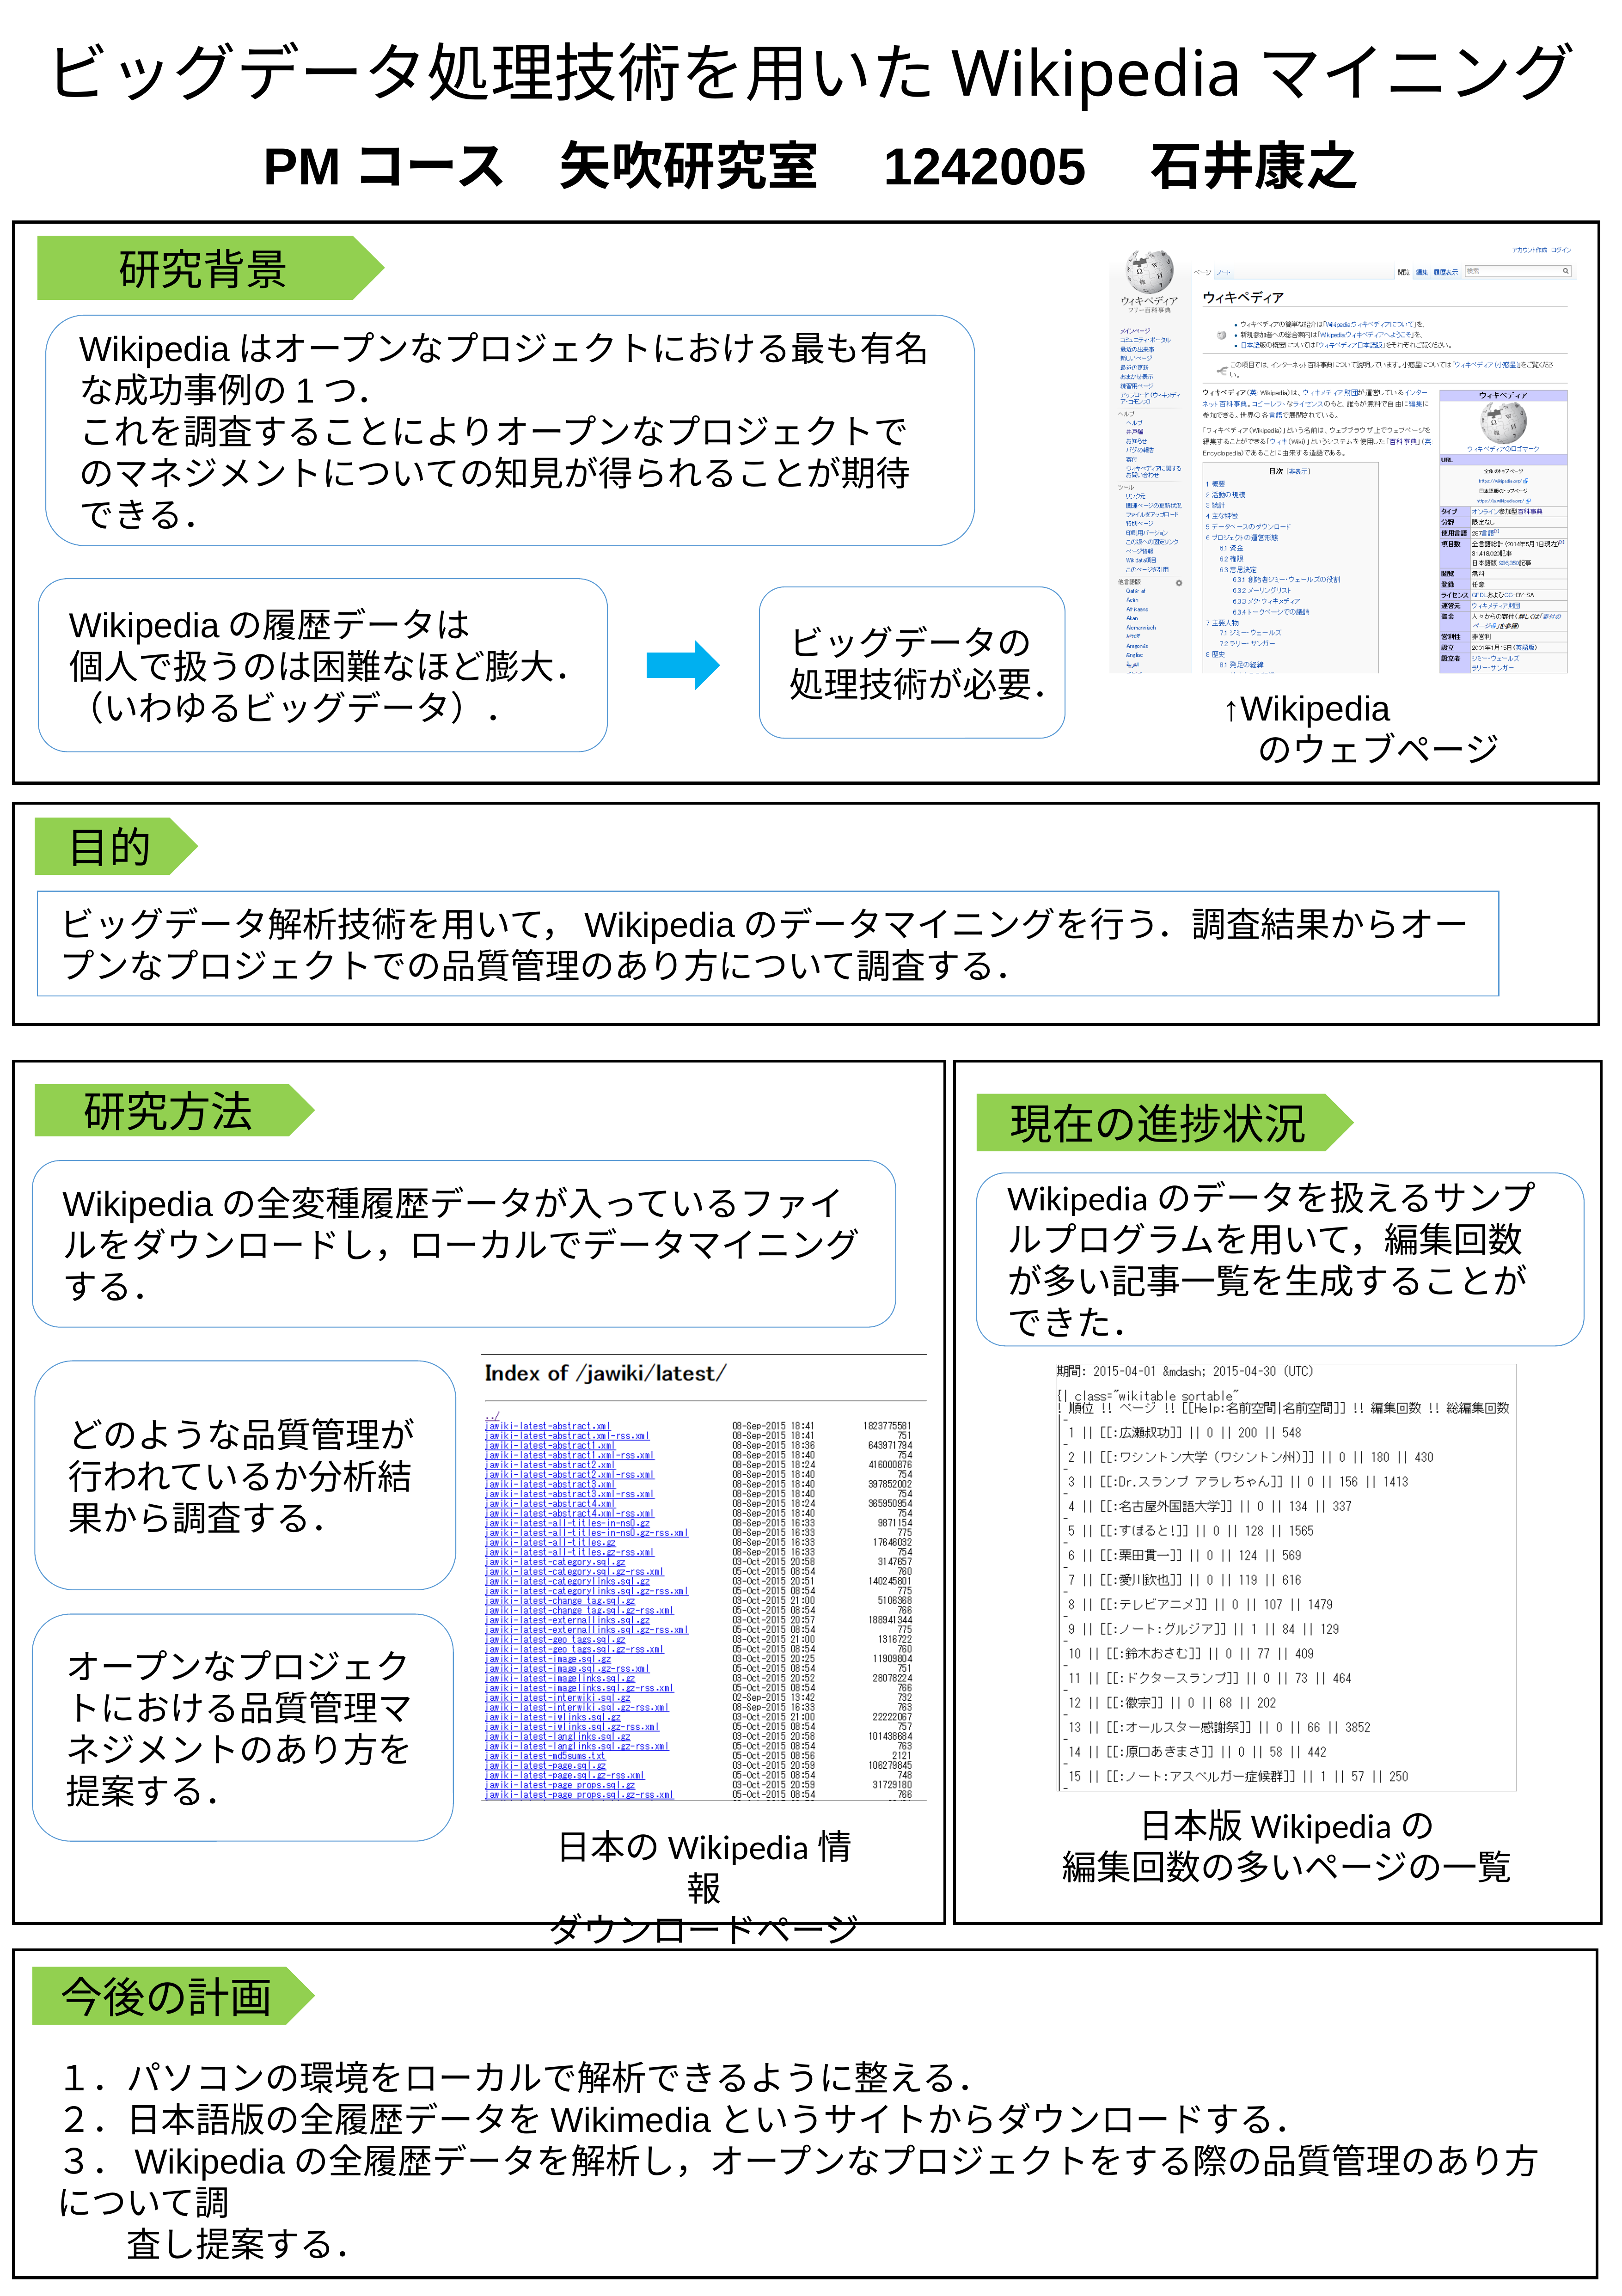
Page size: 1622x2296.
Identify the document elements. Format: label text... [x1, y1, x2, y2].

text_box [13, 1061, 945, 1924]
text_box 日本版Wikipediaの 編集回数の多いページの一覧 [1000, 1800, 1573, 1891]
text_box Wikipediaはオープンなプロジェクトにおける最も有名な成功事例の1つ． これを調査することによりオープンなプロジェクトでのマネジメントについての知見が得られることが期待できる． [45, 314, 975, 546]
text_box Wikipediaの履歴データは 個人で扱うのは困難なほど膨大． （いわゆるビッグデータ）． [37, 578, 608, 752]
text_box Wikipediaの全変種履歴データが入っているファイルをダウンロードし，ローカルでデータマイニングする． [31, 1160, 896, 1328]
text_box [13, 1949, 1598, 2278]
picture [481, 1354, 927, 1801]
text_box PMコース 矢吹研究室 1242005 石井康之 [0, 122, 1622, 207]
text_box [13, 221, 1599, 784]
text_box オープンなプロジェクトにおける品質管理マネジメントのあり方を提案する． [31, 1613, 454, 1842]
text_box ↑Wikipedia のウェブページ [1195, 678, 1553, 778]
text_box [13, 803, 1599, 1025]
text_box ビッグデータ処理技術を用いたWikipediaマイニング [0, 21, 1622, 120]
text_box 日本のWikipedia情報 ダウンロードページ [540, 1821, 868, 1953]
text_box どのような品質管理が行われているか分析結果から調査する． [34, 1360, 457, 1590]
text_box 研究背景 [37, 235, 386, 300]
text_box [954, 1061, 1602, 1924]
text_box [646, 639, 721, 692]
text_box Wikipediaのデータを扱えるサンプルプログラムを用いて，編集回数が多い記事一覧を生成することができた．． [976, 1172, 1585, 1347]
picture [1109, 243, 1577, 673]
picture [1057, 1364, 1517, 1791]
text_box ビッグデータの 処理技術が必要． [759, 586, 1066, 739]
